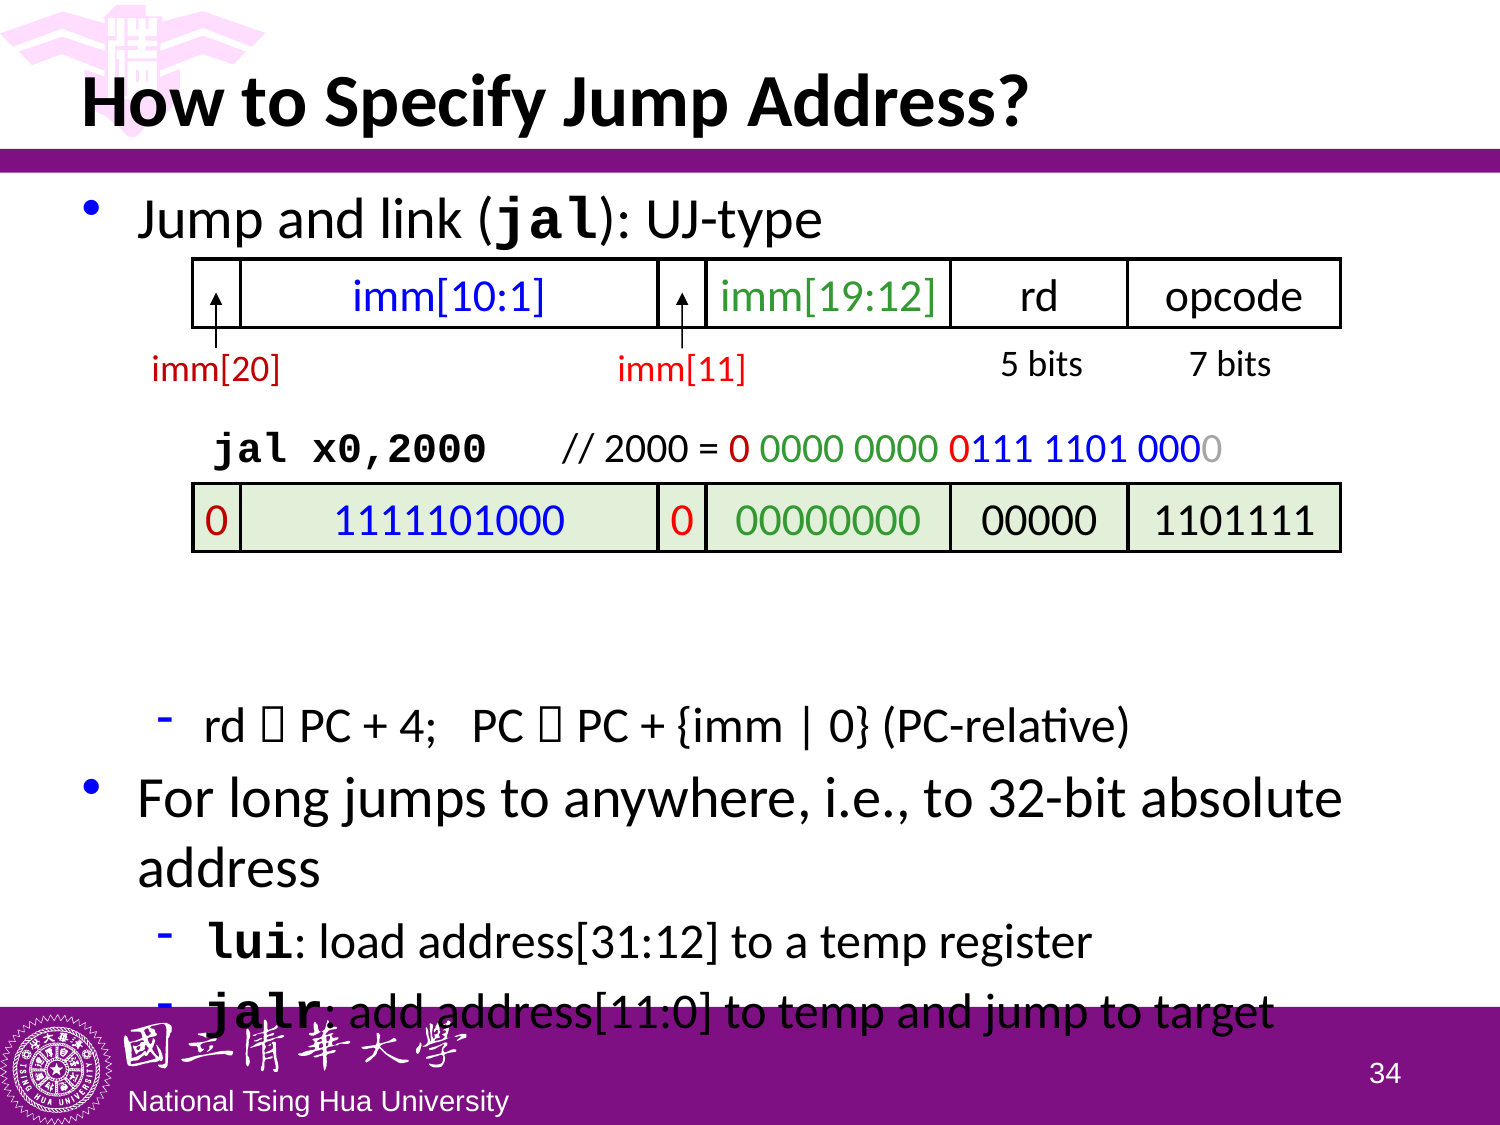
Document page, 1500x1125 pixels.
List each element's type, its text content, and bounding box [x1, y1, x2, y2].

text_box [135, 258, 1341, 399]
text_box jal x0,2000 // 2000 = 0 0000 0000 0111 1101 0000 [197, 413, 1238, 479]
slide_number 33 [1104, 1021, 1417, 1097]
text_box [192, 483, 1341, 552]
title How to Specify Jump Address? [66, 37, 1436, 149]
list Jump and link (jal): UJ-type rd  PC + 4; PC  PC + {imm | 0} (PC-relative) For long jumps to anywhere, i.e., to 32-bit absolute address lui: load address[31:12] to a temp register jalr: add address[11:0] to temp and jump to target [66, 172, 1436, 1003]
